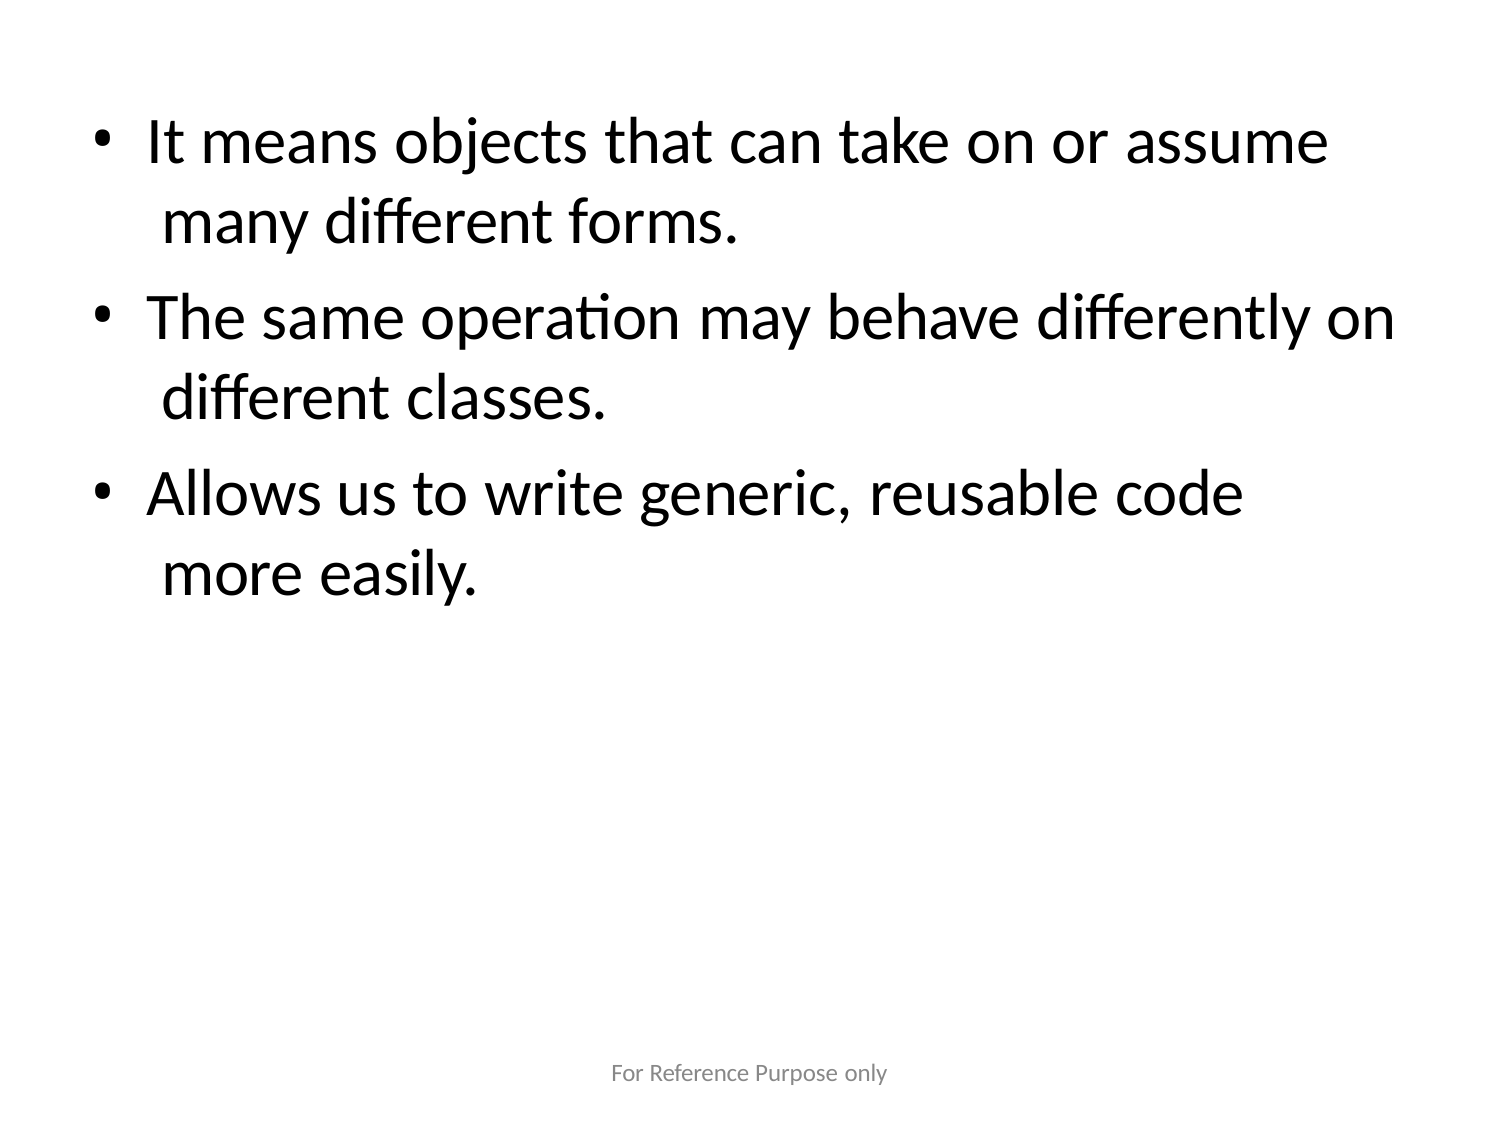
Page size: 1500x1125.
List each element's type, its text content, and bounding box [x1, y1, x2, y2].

text_box It means objects that can take on or assume many different forms. The same operation may behave differently on different classes. Allows us to write generic, reusable code more easily. [87, 95, 1410, 609]
footer For Reference Purpose only [609, 1060, 892, 1125]
